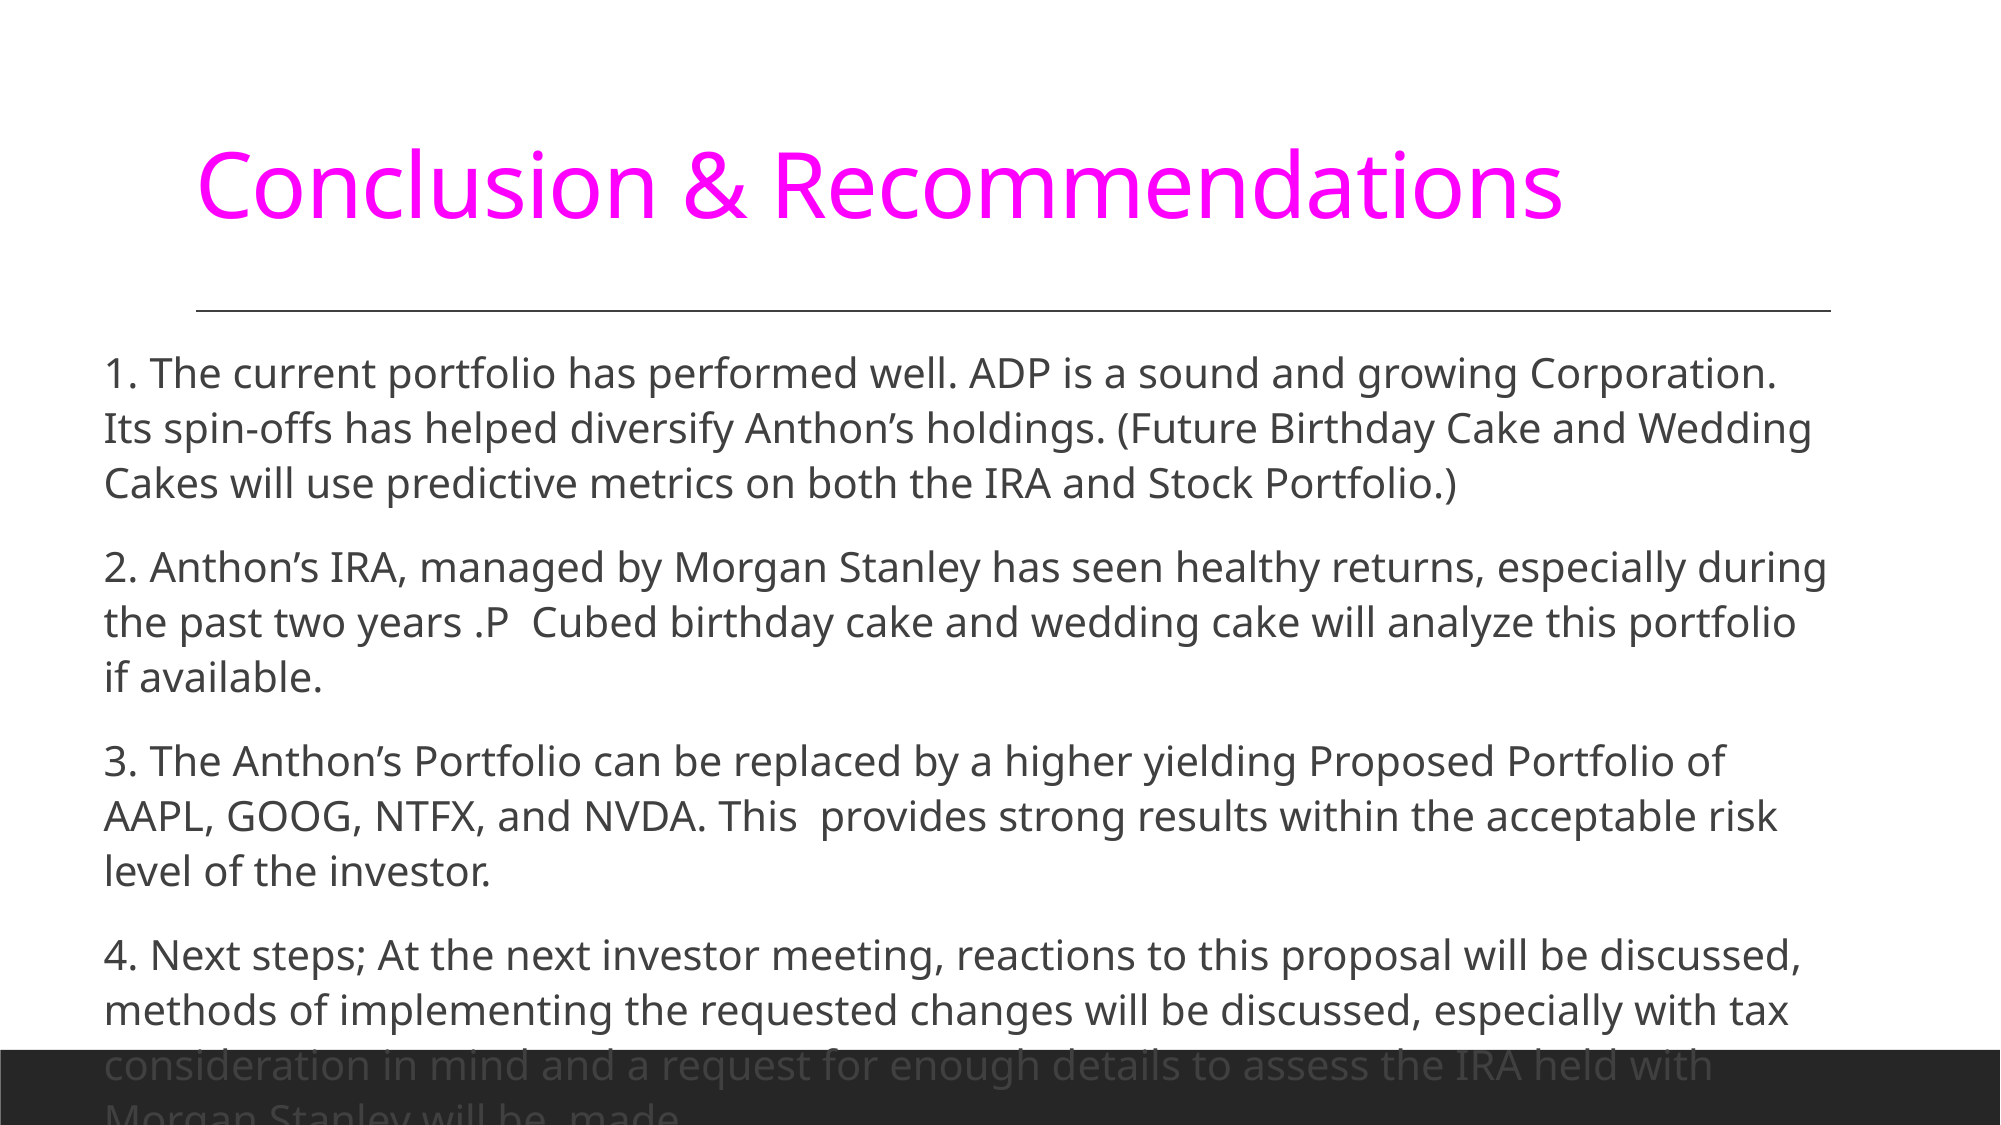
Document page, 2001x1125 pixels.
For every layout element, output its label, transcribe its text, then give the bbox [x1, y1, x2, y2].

title Conclusion & Recommendations [180, 47, 1830, 247]
list 1. The current portfolio has performed well. ADP is a sound and growing Corporation. Its spin-offs has helped diversify Anthon’s holdings. (Future Birthday Cake and Wedding Cakes will use predictive metrics on both the IRA and Stock Portfolio.) 2. Anthon’s IRA, managed by Morgan Stanley has seen healthy returns, especially during the past two years .P Cubed birthday cake and wedding cake will analyze this portfolio if available. 3. The Anthon’s Portfolio can be replaced by a higher yielding Proposed Portfolio of AAPL, GOOG, NTFX, and NVDA. This provides strong results within the acceptable risk level of the investor. 4. Next steps; At the next investor meeting, reactions to this proposal will be discussed, methods of implementing the requested changes will be discussed, especially with tax consideration in mind and a request for enough details to assess the IRA held with Morgan Stanley will be made. . A plan for replacement and full analysis of Anthon Portfolio including the IRA will be created and reported in Birthday Cake or Wedding Cake. [88, 334, 1830, 1078]
